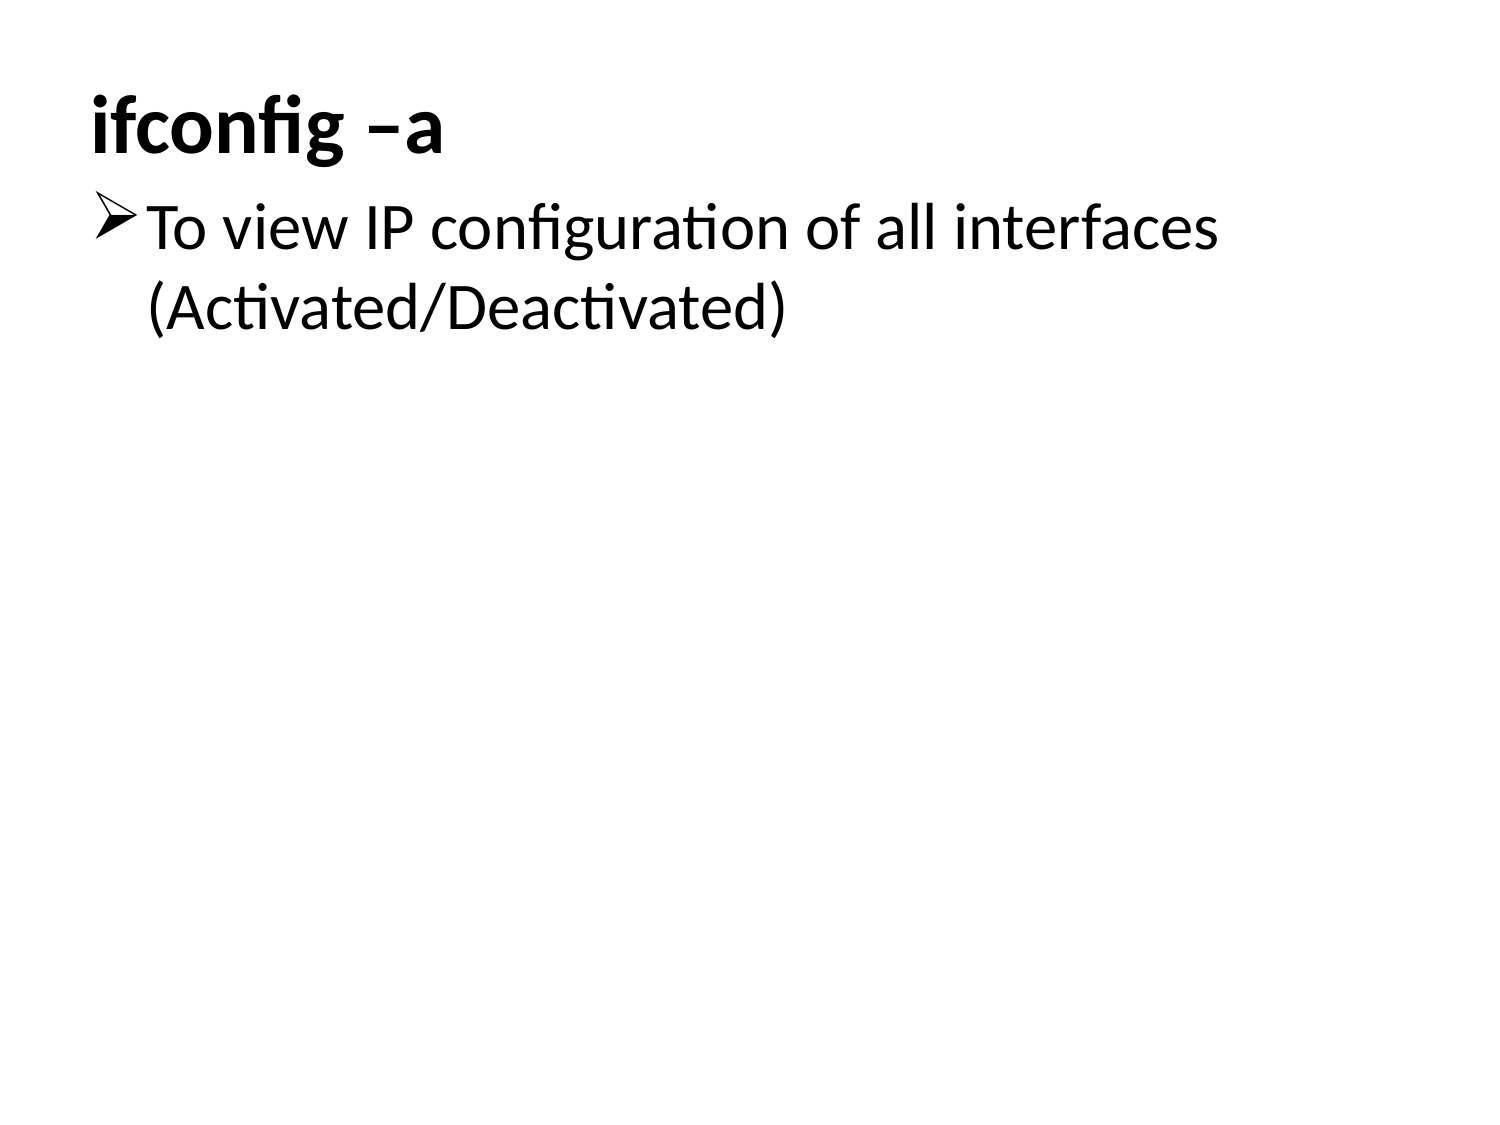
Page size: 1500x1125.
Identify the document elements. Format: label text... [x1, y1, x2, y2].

list ifconfig –a To view IP configuration of all interfaces (Activated/Deactivated) [75, 62, 1425, 1005]
